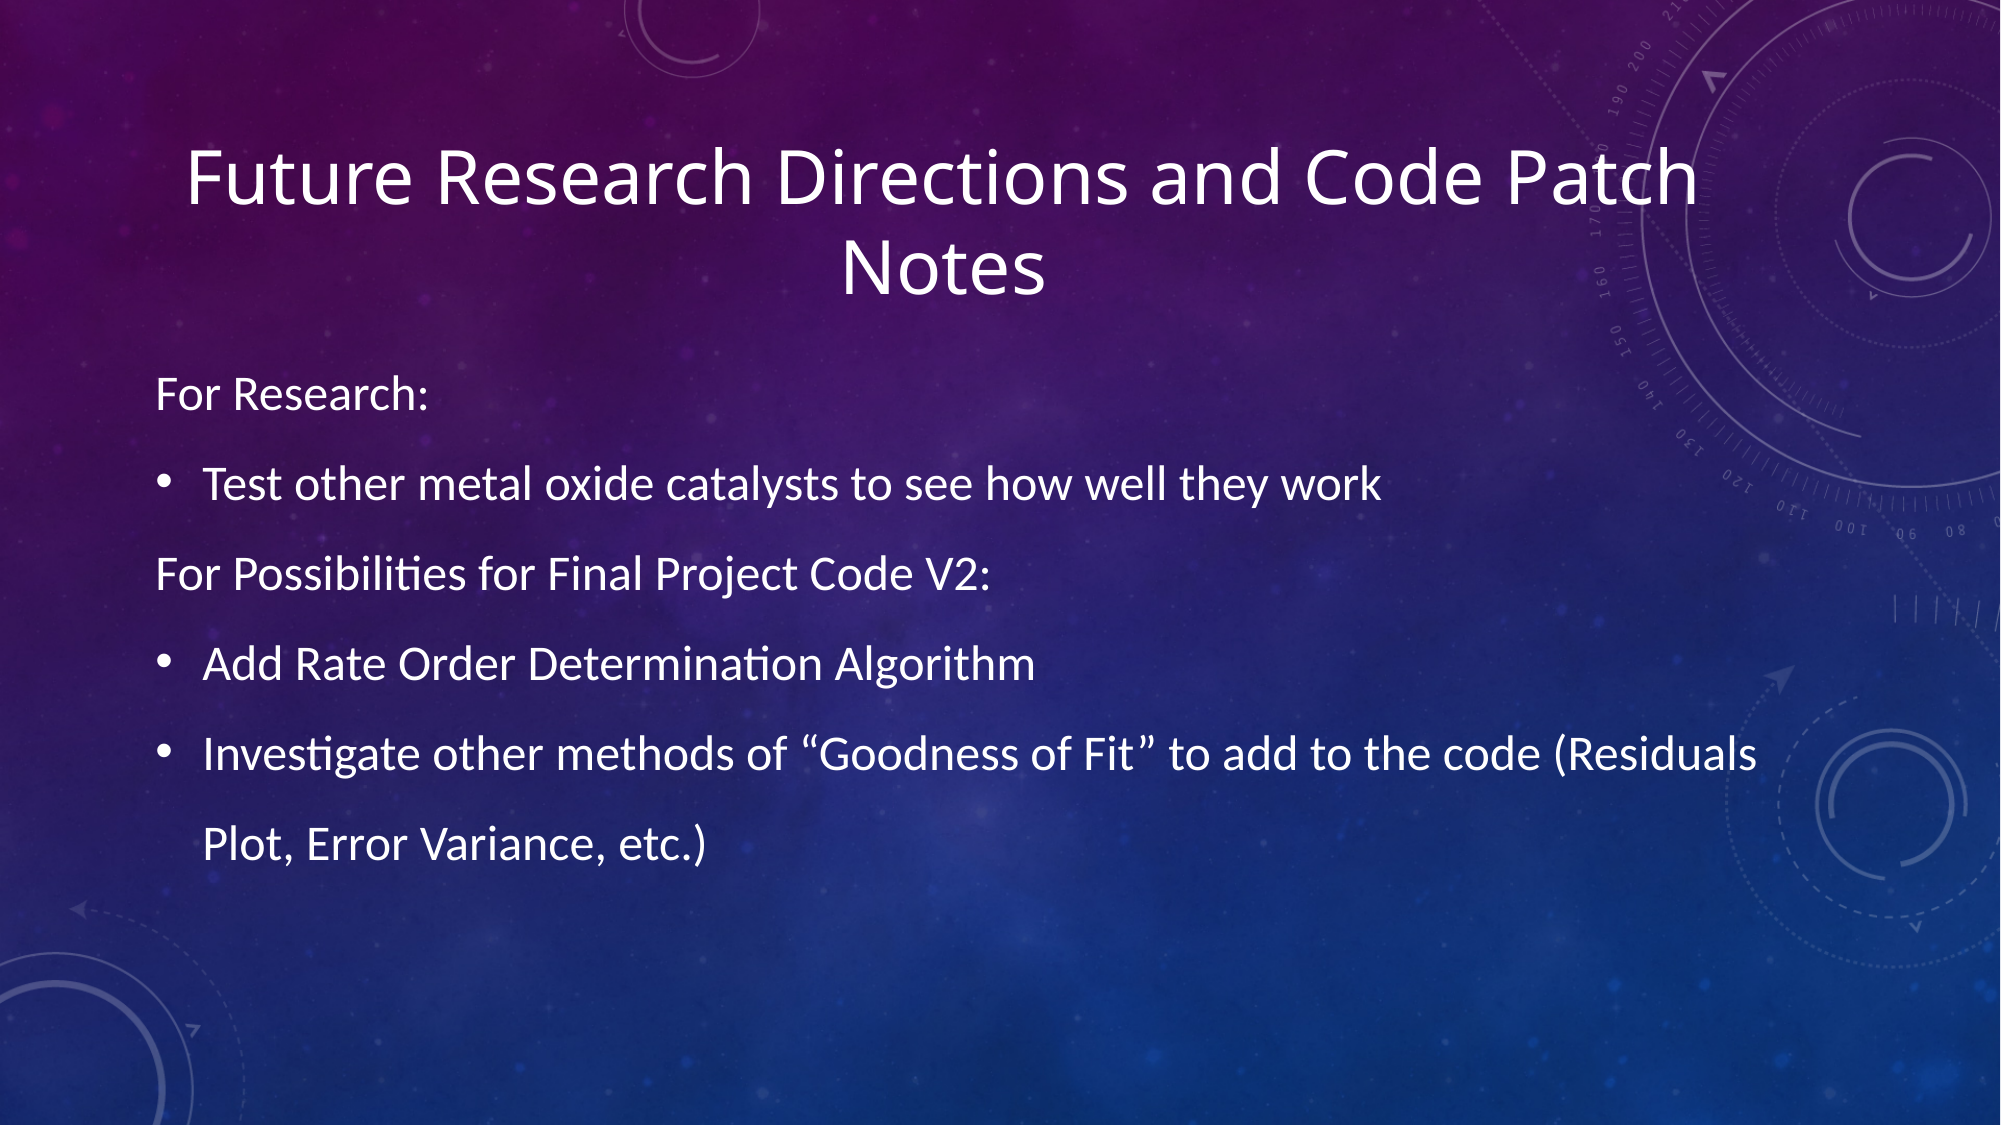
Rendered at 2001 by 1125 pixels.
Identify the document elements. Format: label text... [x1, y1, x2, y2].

title Future Research Directions and Code Patch Notes [112, 99, 1775, 339]
text_box For Research: Test other metal oxide catalysts to see how well they work For Possibilities for Final Project Code V2: Add Rate Order Determination Algorithm Investigate other methods of “Goodness of Fit” to add to the code (Residuals Plot, Error Variance, etc.) [140, 322, 1860, 878]
picture [0, 0, 2001, 1125]
